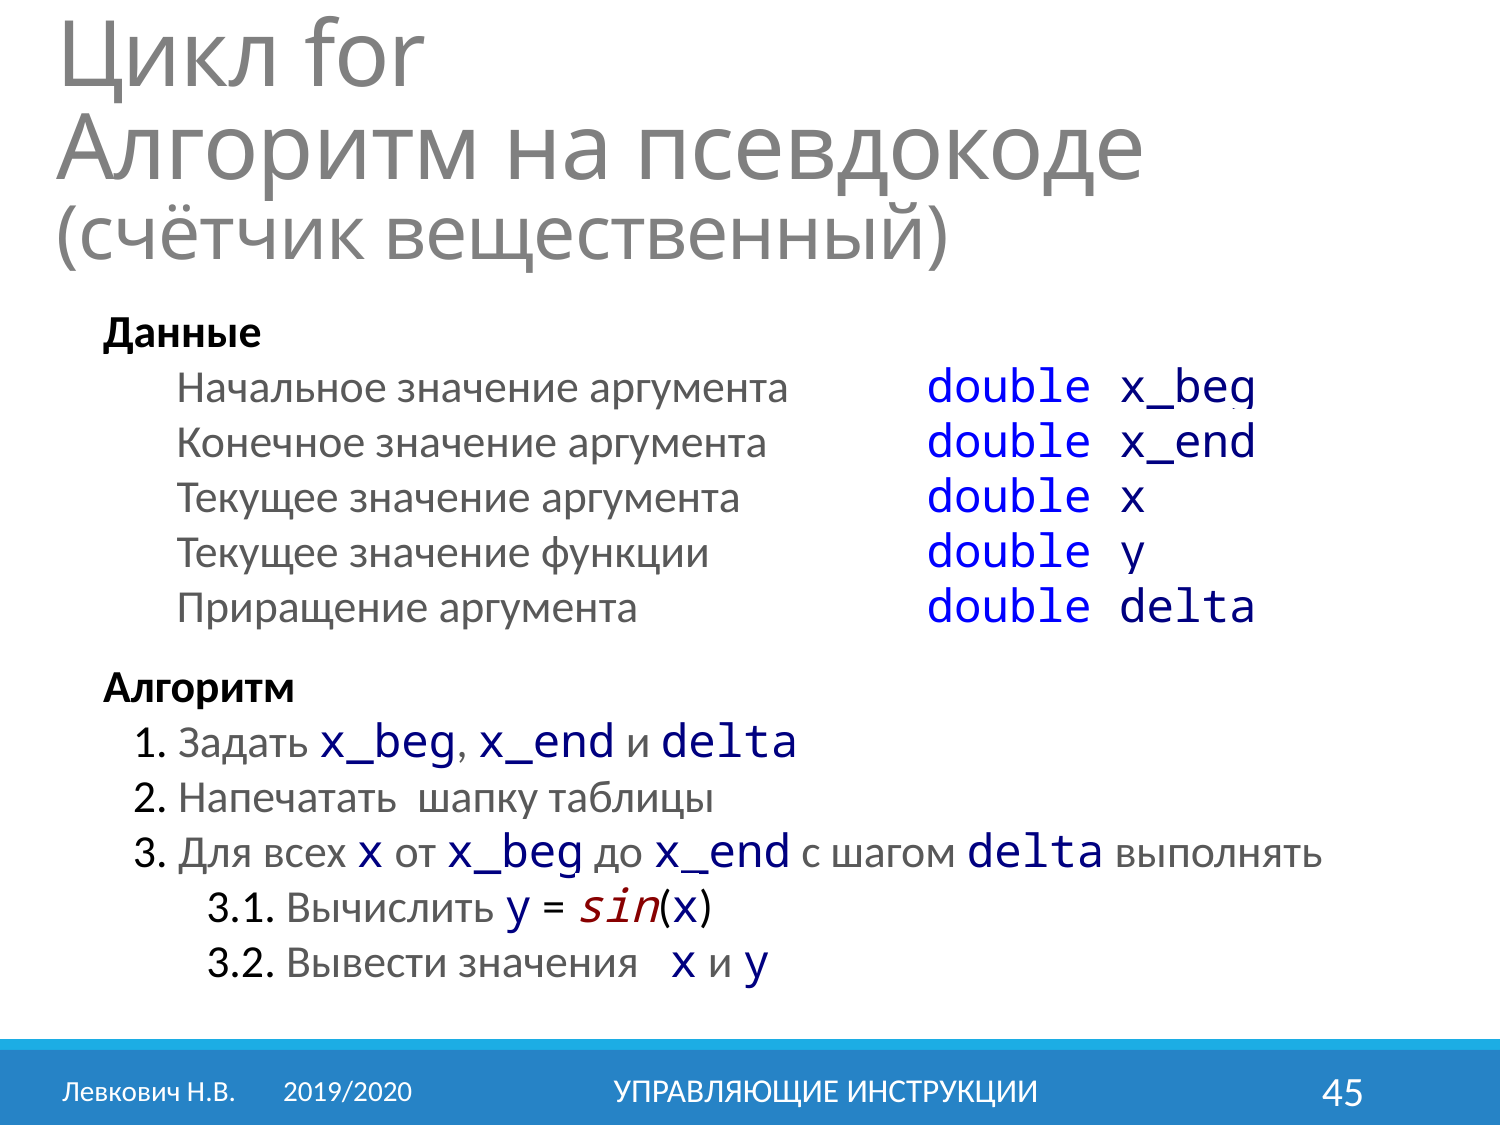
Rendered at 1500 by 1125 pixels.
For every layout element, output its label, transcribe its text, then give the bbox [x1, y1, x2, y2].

text_box Цикл for Алгоритм на псевдокоде (счётчик вещественный) [41, 30, 1471, 256]
footer Управляющие инструкции [453, 1059, 1199, 1120]
text_box Данные Начальное значение аргумента double x_beg Конечное значение аргумента double x_end Текущее значение аргумента double x Текущее значение функции double y Приращение аргумента double delta Алгоритм Задать x_beg, x_end и delta Напечатать шапку таблицы Для всех x от x_beg до x_end с шагом delta выполнять 3.1. Вычислить y = sin(x) 3.2. Вывести значения x и y [88, 294, 1405, 994]
slide_number 45 [1218, 1059, 1380, 1120]
slide_number Левкович Н.В. 2019/2020 [47, 1059, 440, 1120]
